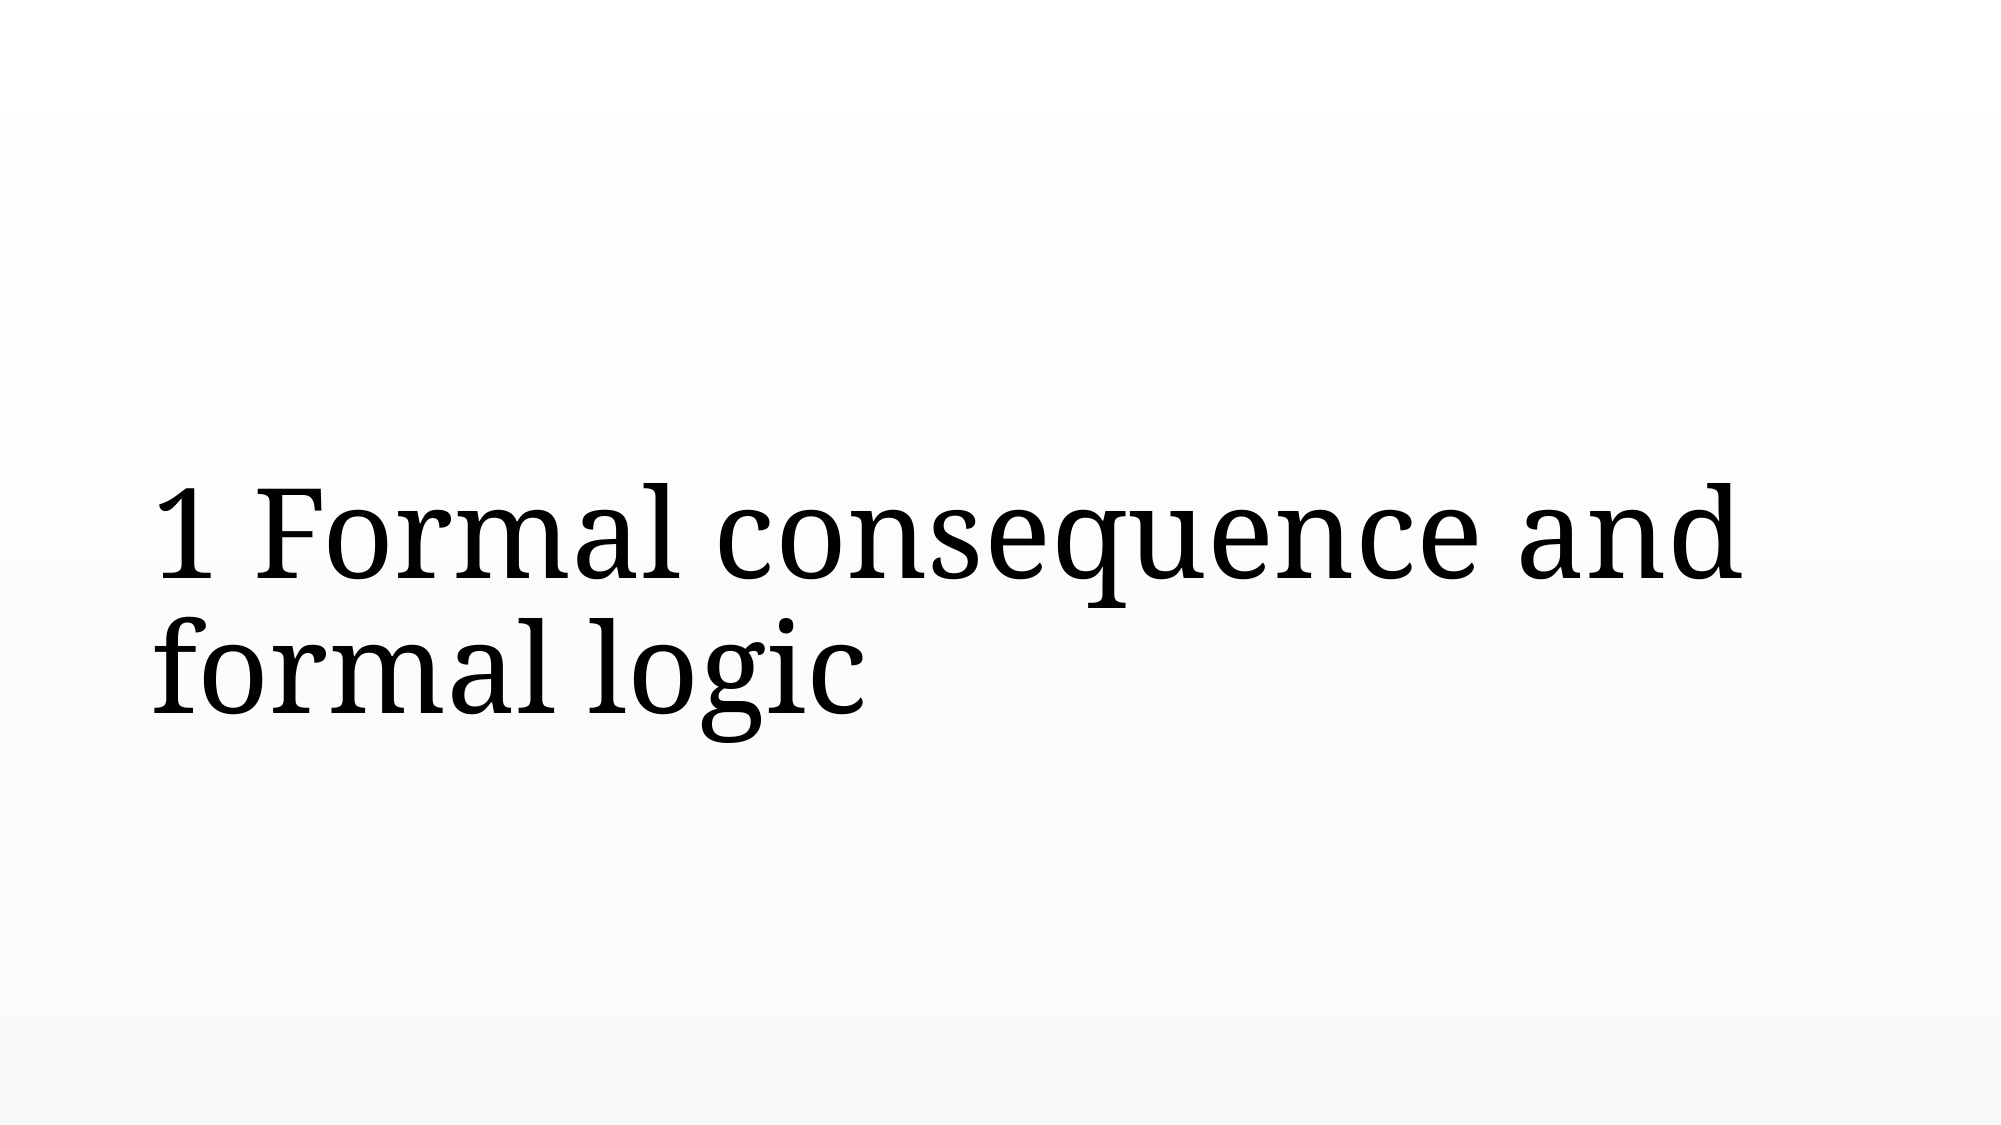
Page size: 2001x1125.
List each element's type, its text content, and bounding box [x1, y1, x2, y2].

title 1 Formal consequence and formal logic [136, 280, 1862, 749]
